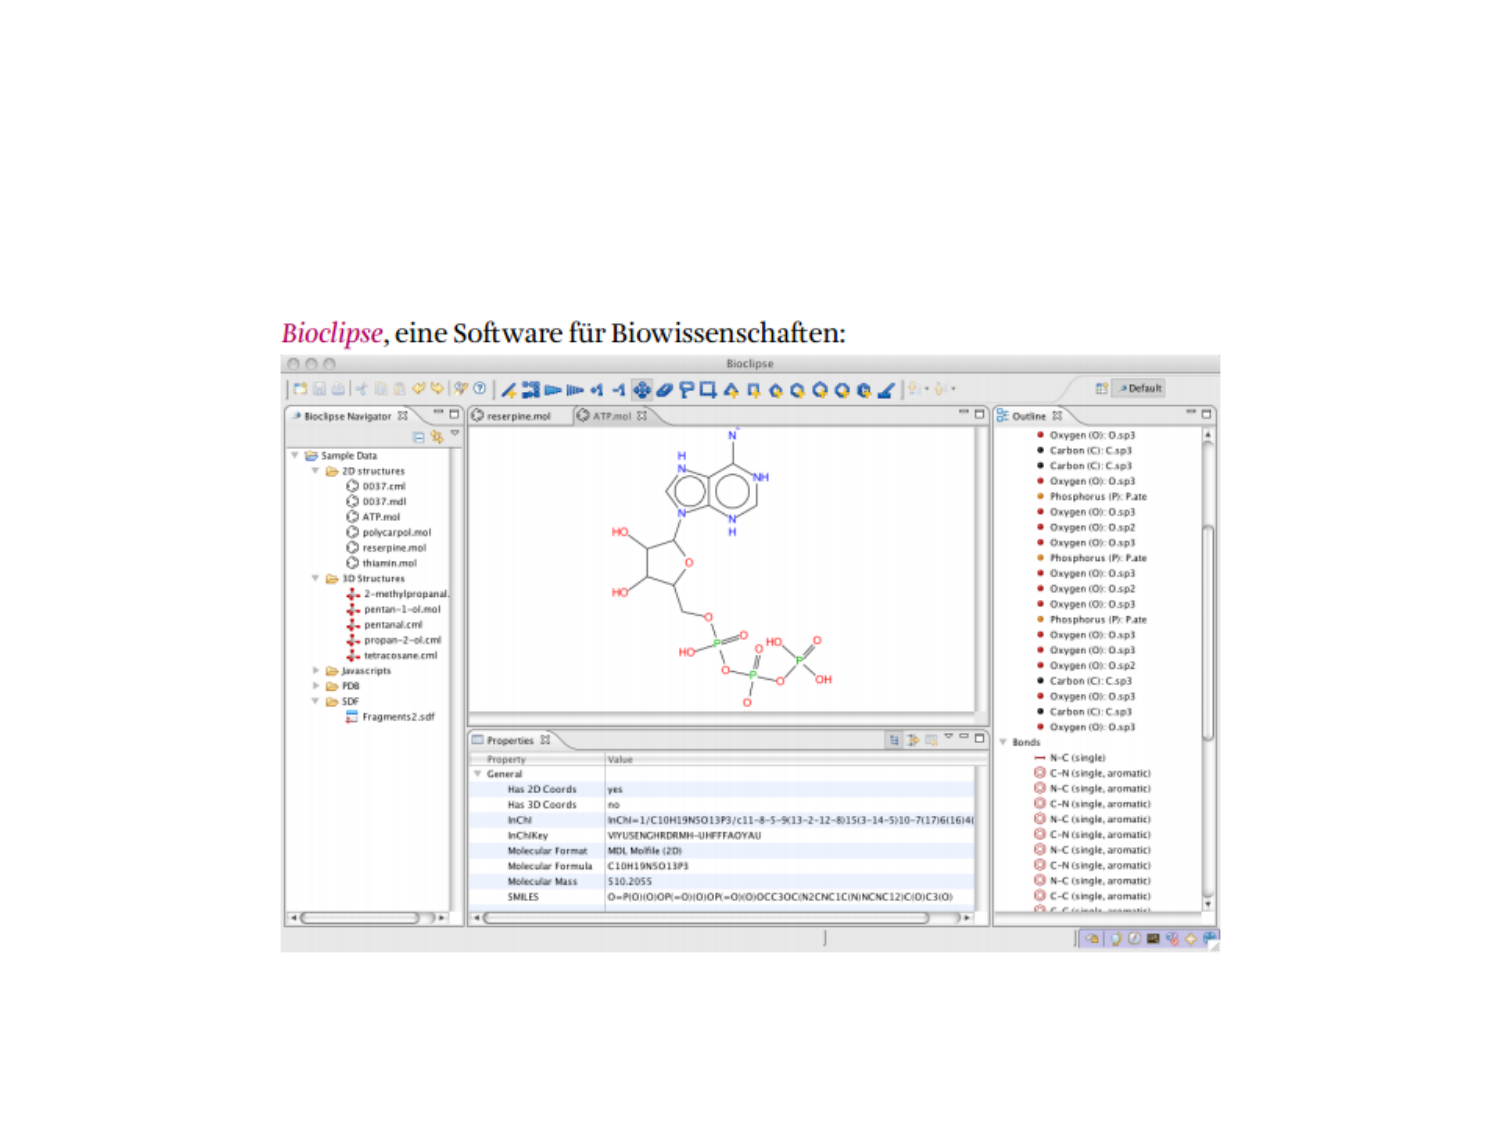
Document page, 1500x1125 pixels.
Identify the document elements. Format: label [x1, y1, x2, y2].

list [270, 305, 1230, 963]
